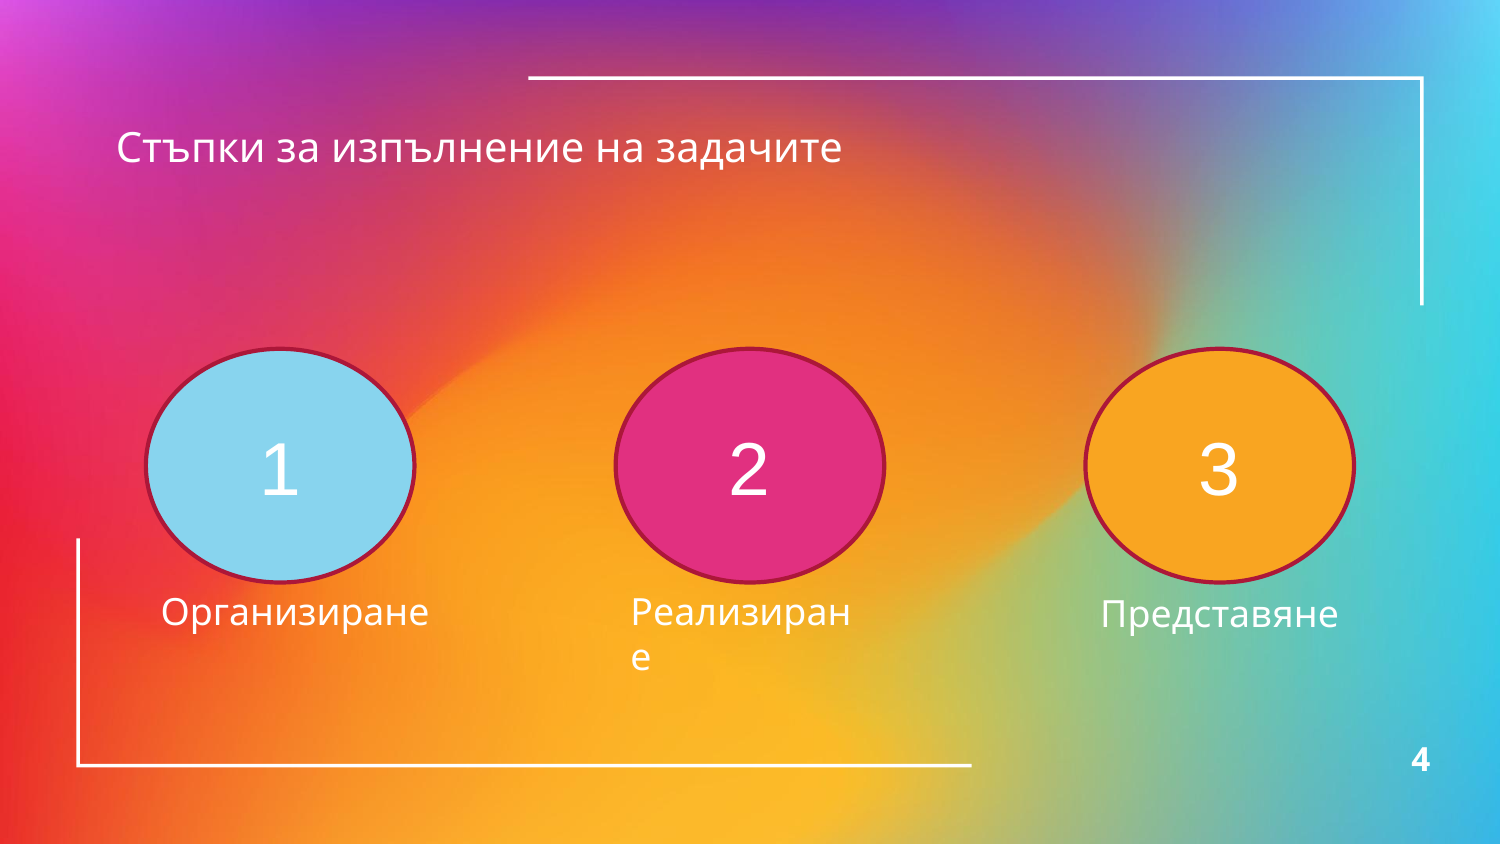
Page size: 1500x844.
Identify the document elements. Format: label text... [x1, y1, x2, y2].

text_box Представяне [1085, 582, 1389, 643]
text_box Организиране [145, 580, 461, 641]
text_box 4 [1396, 730, 1446, 785]
text_box 1 [143, 346, 417, 580]
text_box 2 [613, 346, 887, 580]
text_box Стъпки за изпълнение на задачите [101, 113, 1399, 179]
text_box 3 [1083, 346, 1357, 582]
text_box Реализиране [615, 580, 885, 686]
picture [0, 0, 1500, 844]
